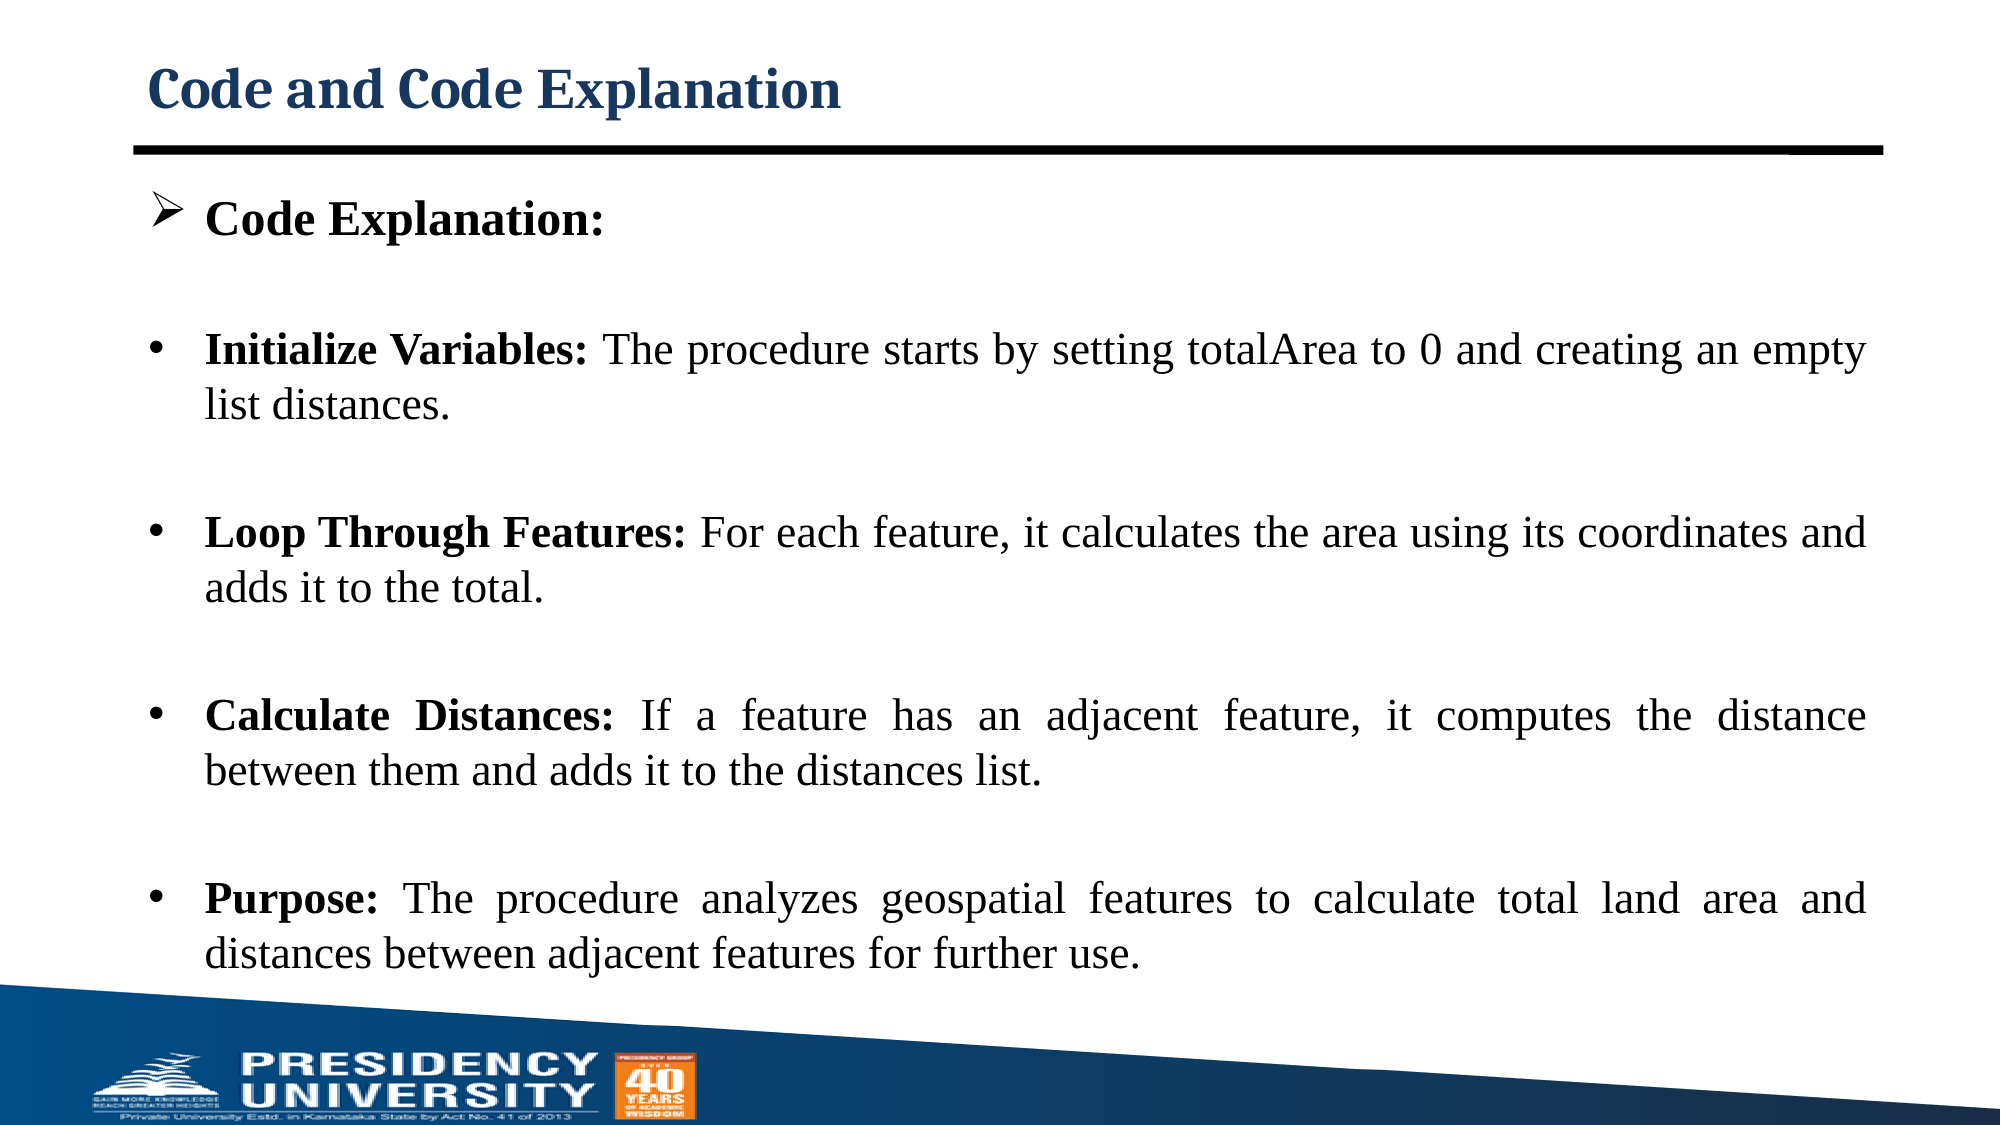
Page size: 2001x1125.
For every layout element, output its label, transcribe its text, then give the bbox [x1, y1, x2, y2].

picture [0, 982, 2000, 1125]
list Code Explanation: Initialize Variables: The procedure starts by setting totalArea to 0 and creating an empty list distances. Loop Through Features: For each feature, it calculates the area using its coordinates and adds it to the total. Calculate Distances: If a feature has an adjacent feature, it computes the distance between them and adds it to the distances list. Purpose: The procedure analyzes geospatial features to calculate total land area and distances between adjacent features for further use. [133, 178, 1884, 991]
title Code and Code Explanation [133, 45, 1884, 125]
